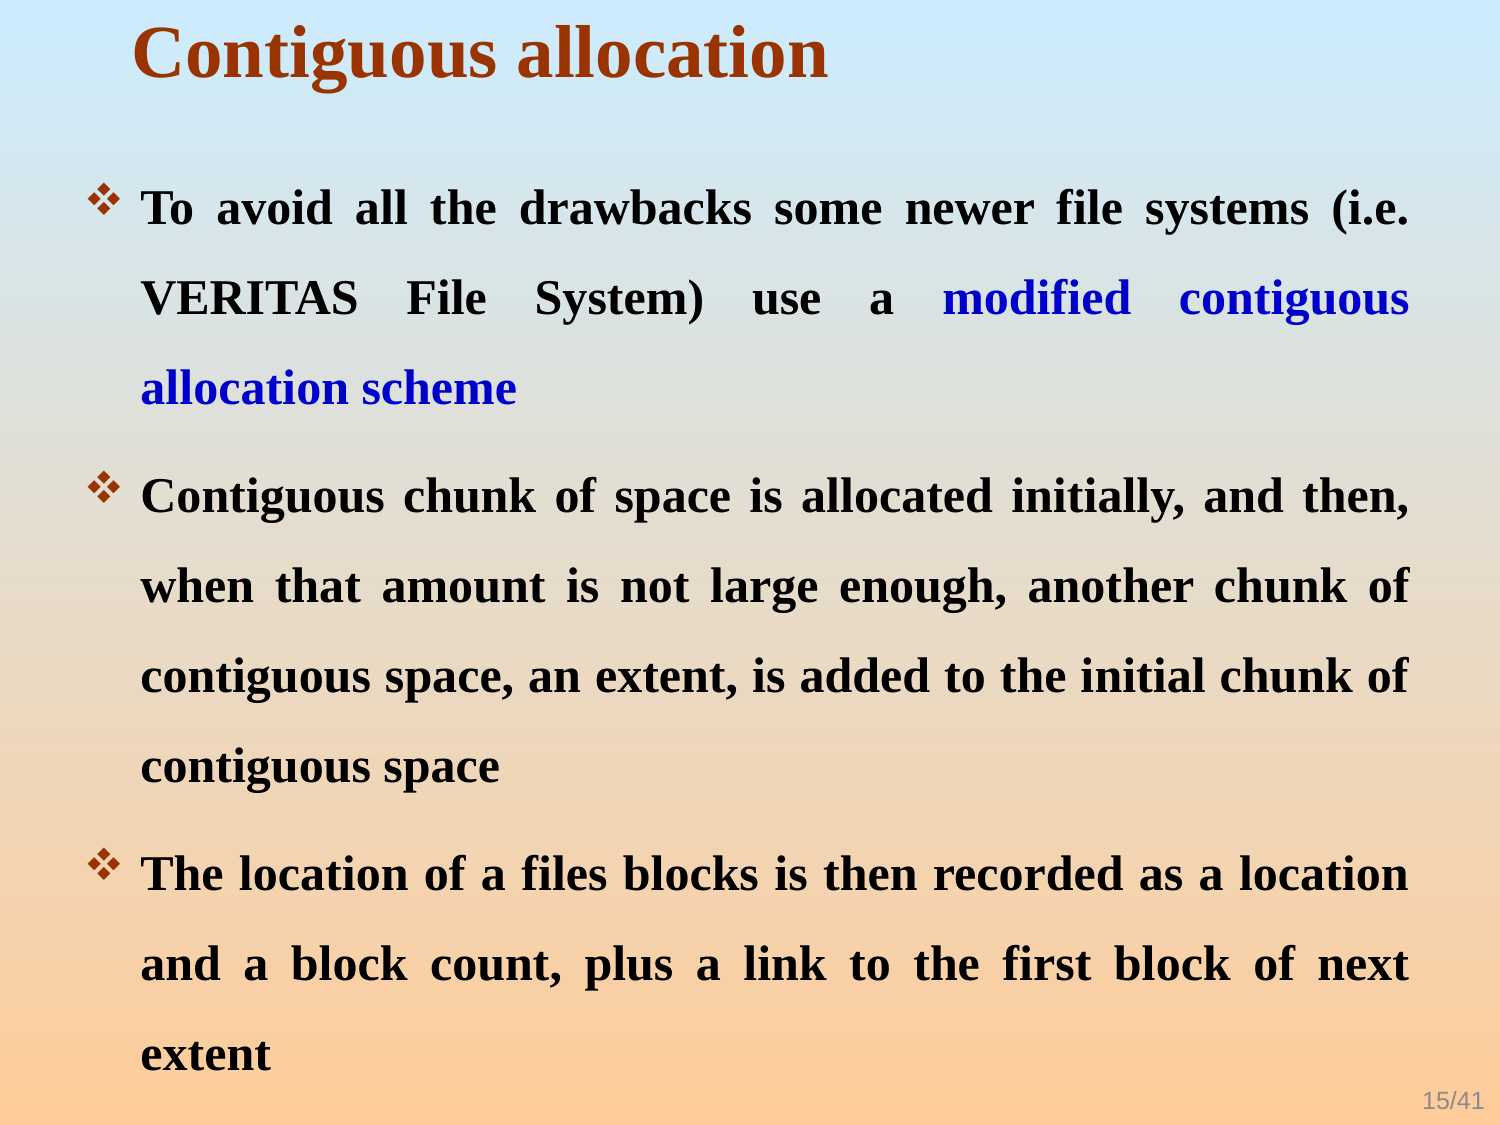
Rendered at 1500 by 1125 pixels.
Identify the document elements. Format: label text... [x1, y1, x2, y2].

title Contiguous allocation [116, 0, 1442, 101]
slide_number 15/41 [1241, 1074, 1500, 1125]
list To avoid all the drawbacks some newer file systems (i.e. VERITAS File System) use a modified contiguous allocation scheme Contiguous chunk of space is allocated initially, and then, when that amount is not large enough, another chunk of contiguous space, an extent, is added to the initial chunk of contiguous space The location of a files blocks is then recorded as a location and a block count, plus a link to the first block of next extent [68, 137, 1426, 1094]
